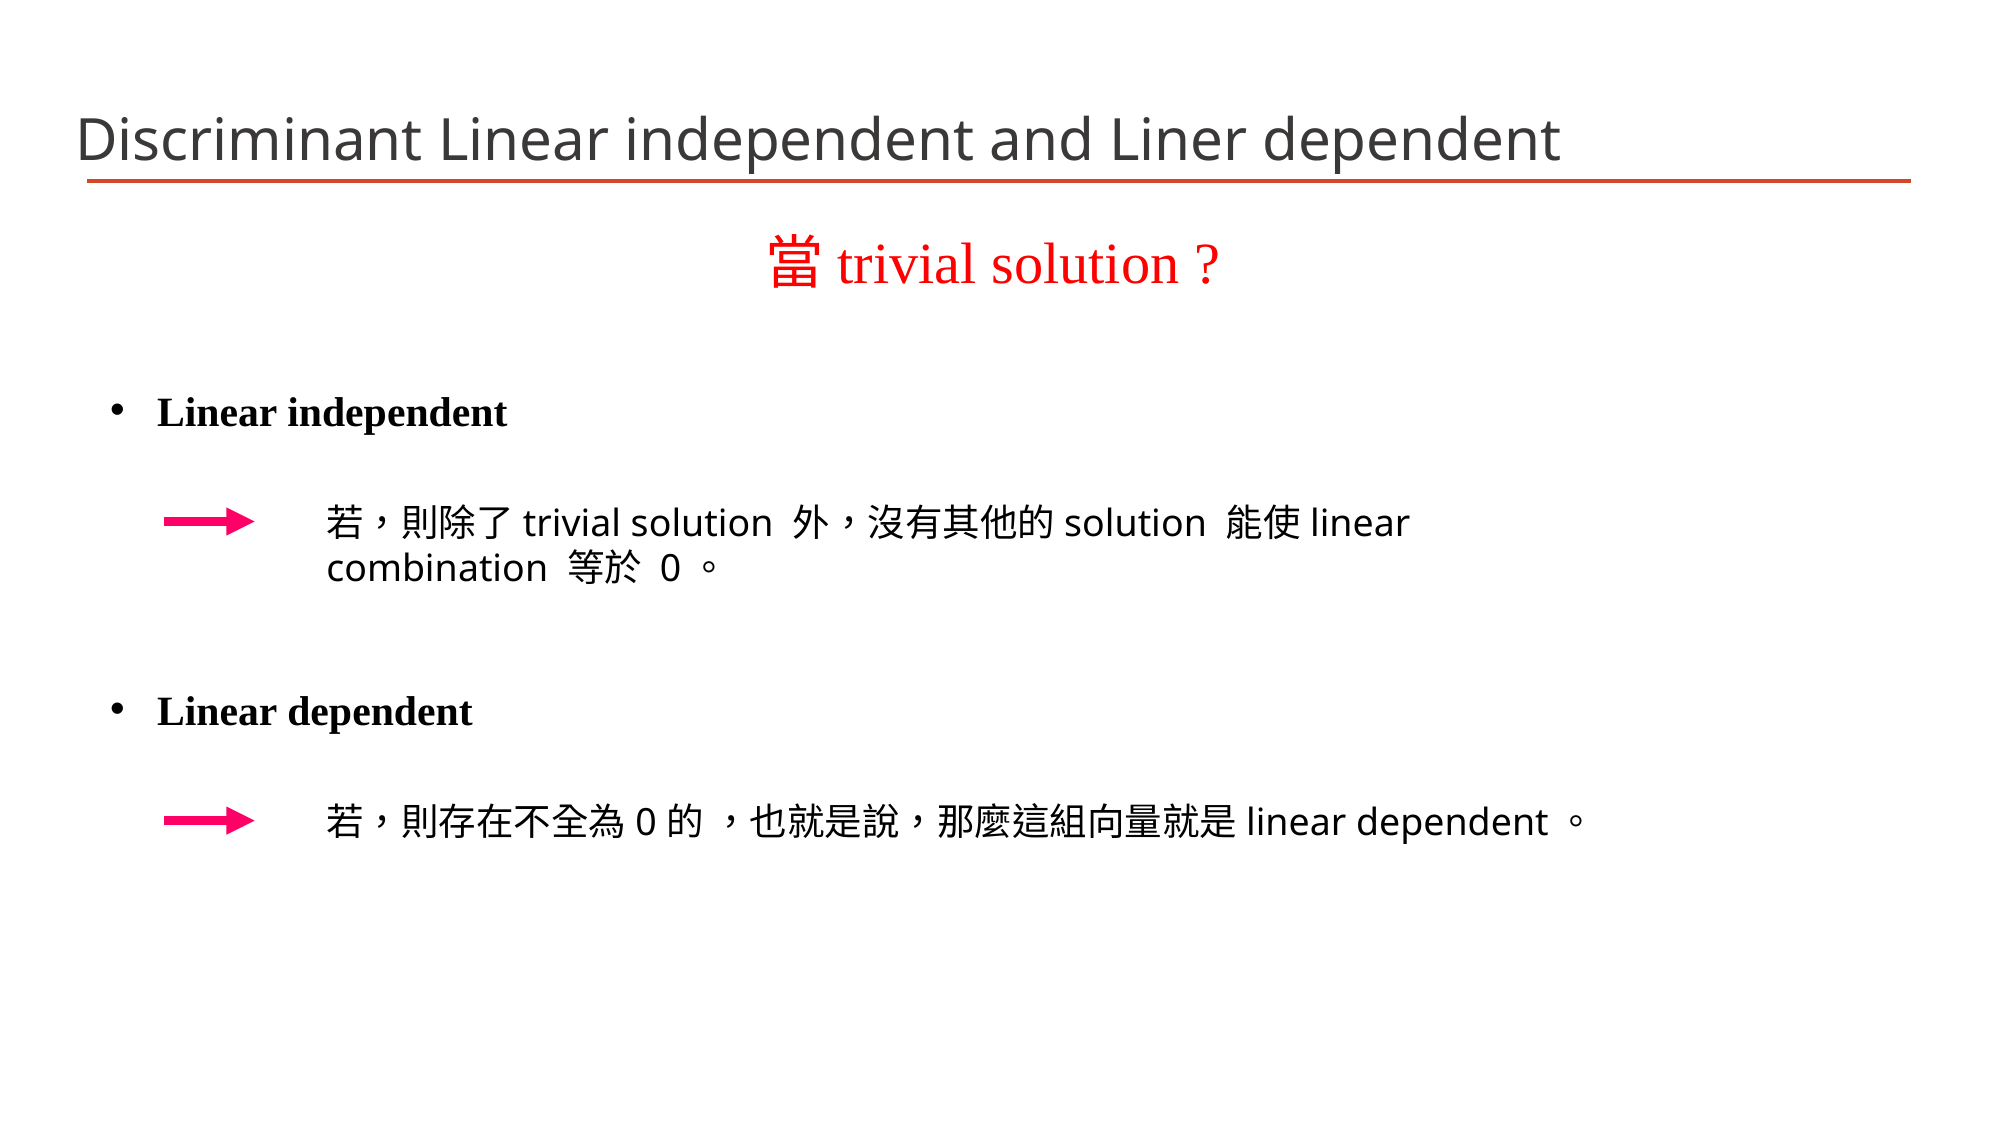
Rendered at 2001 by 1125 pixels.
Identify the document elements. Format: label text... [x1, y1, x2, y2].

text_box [95, 676, 1828, 897]
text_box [95, 376, 1828, 598]
text_box Discriminant Linear independent and Liner dependent [0, 95, 1677, 277]
